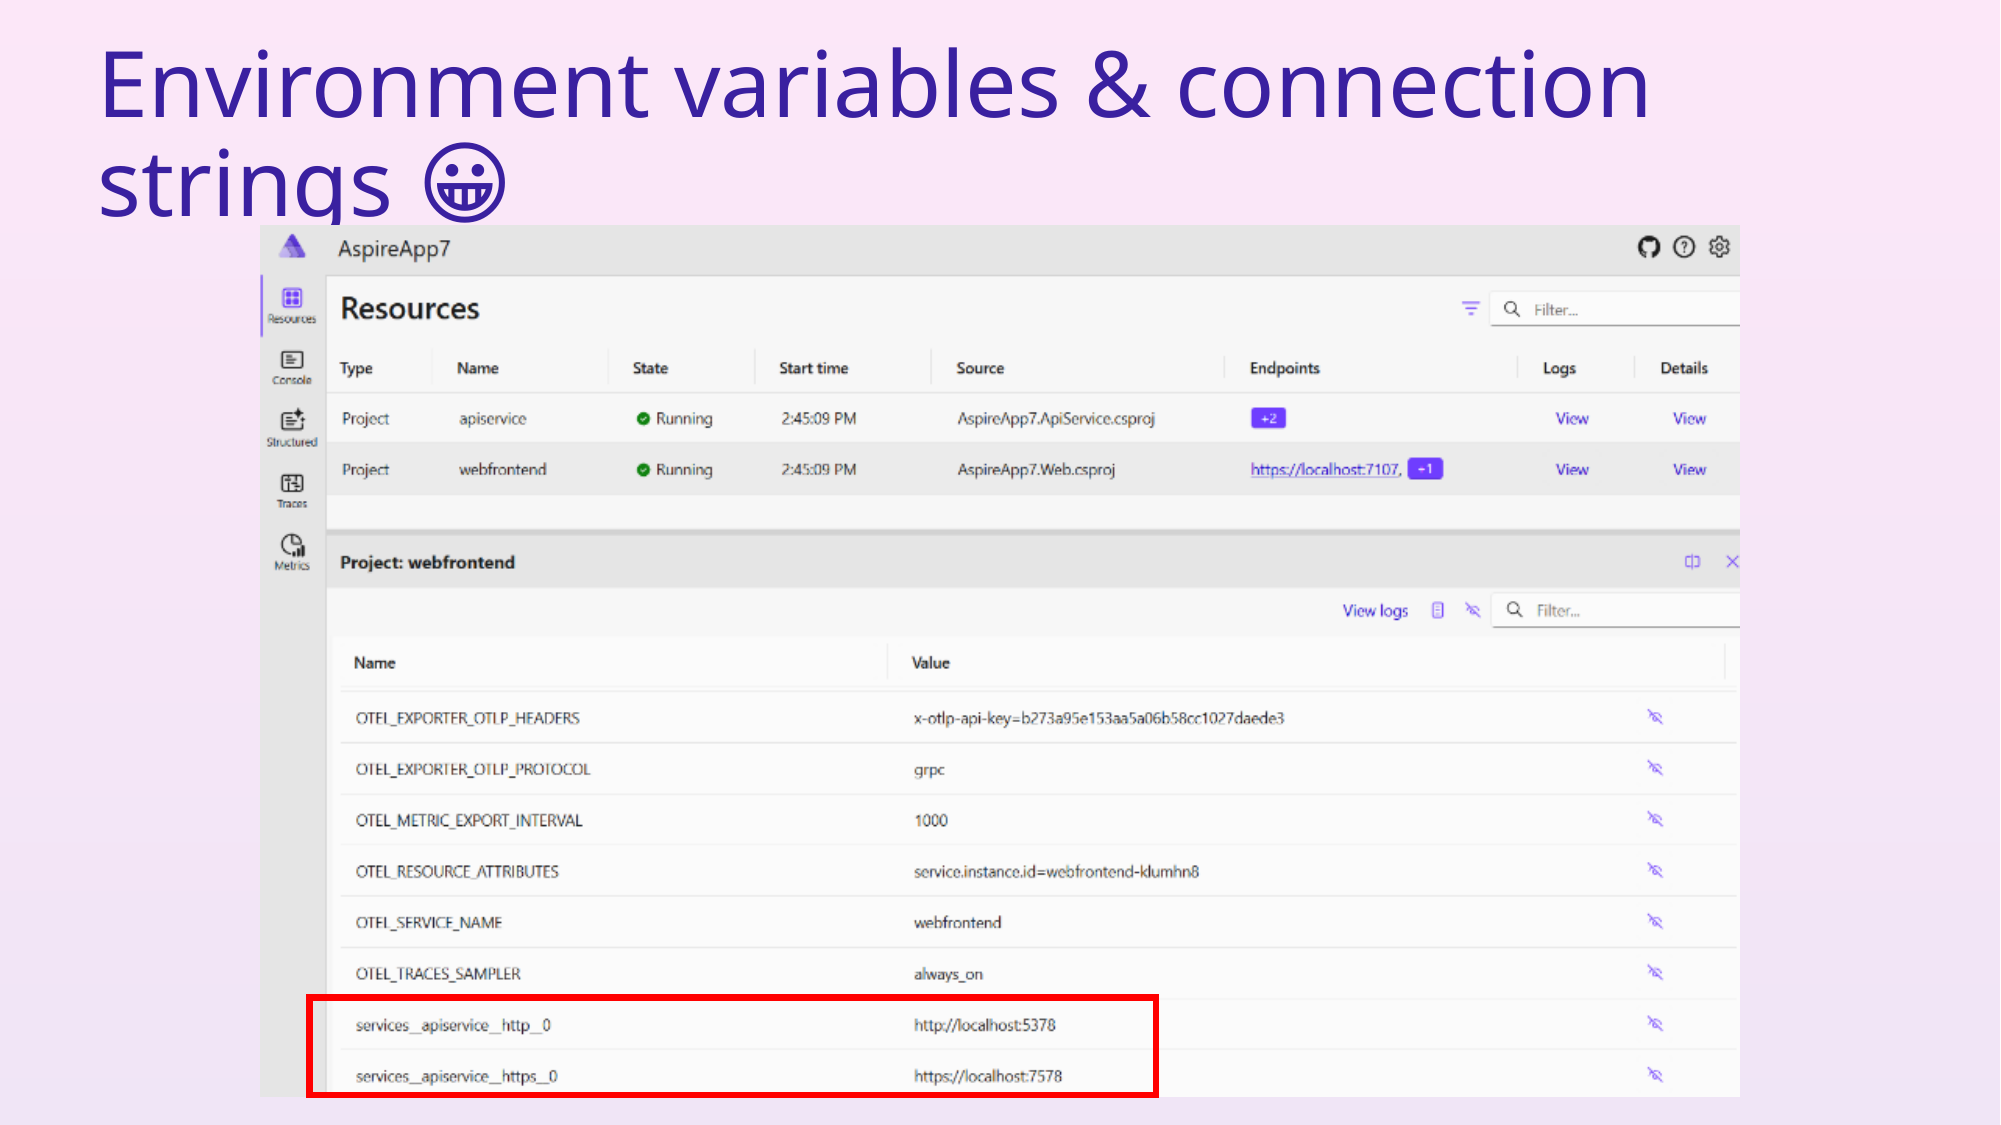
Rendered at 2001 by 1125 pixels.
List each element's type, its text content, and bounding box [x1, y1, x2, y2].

title Environment variables & connection strings 😀 [82, 28, 1863, 246]
picture [259, 225, 1741, 1097]
